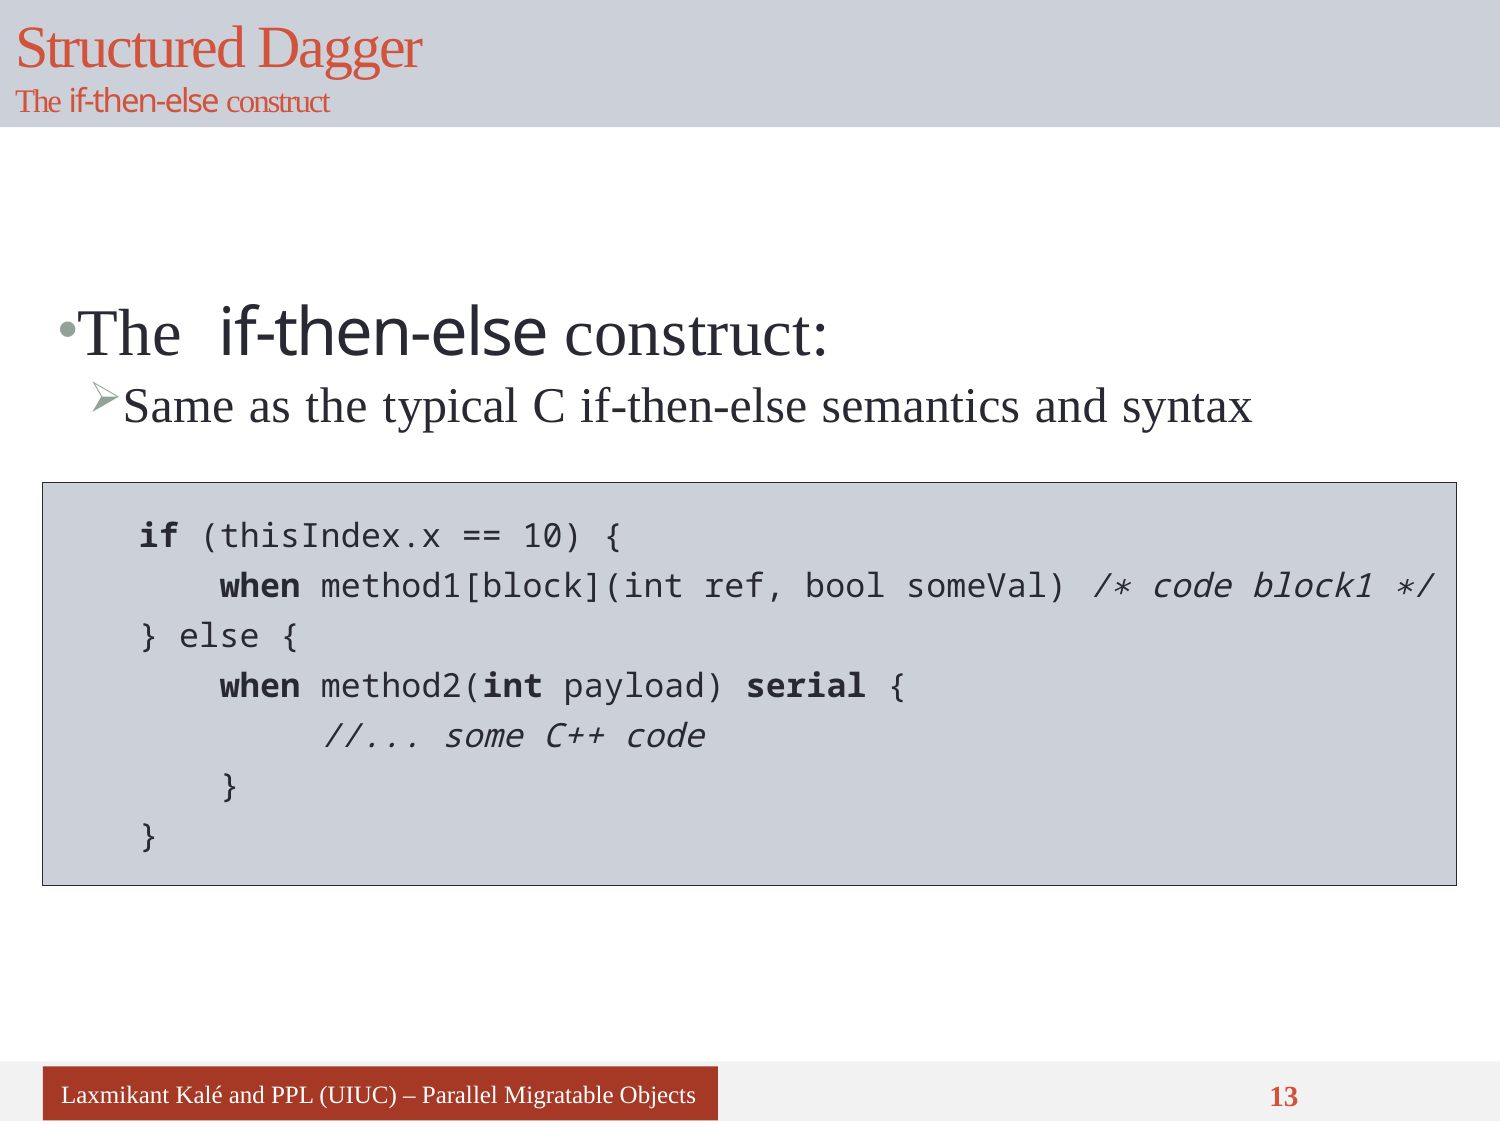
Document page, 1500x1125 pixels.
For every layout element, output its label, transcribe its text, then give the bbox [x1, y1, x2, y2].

text_box The if-then-else construct: Same as the typical C if-then-else semantics and syntax [42, 281, 1457, 482]
text_box if (thisIndex.x == 10) { when method1[block](int ref, bool someVal) /∗ code block1 ∗/ } else { when method2(int payload) serial { //... some C++ code } } [42, 482, 1457, 886]
footer Laxmikant Kalé and PPL (UIUC) – Parallel Migratable Objects [42, 1066, 718, 1121]
slide_number 13 [1254, 1067, 1457, 1122]
title Structured Dagger The if-then-else construct [0, 0, 1500, 128]
